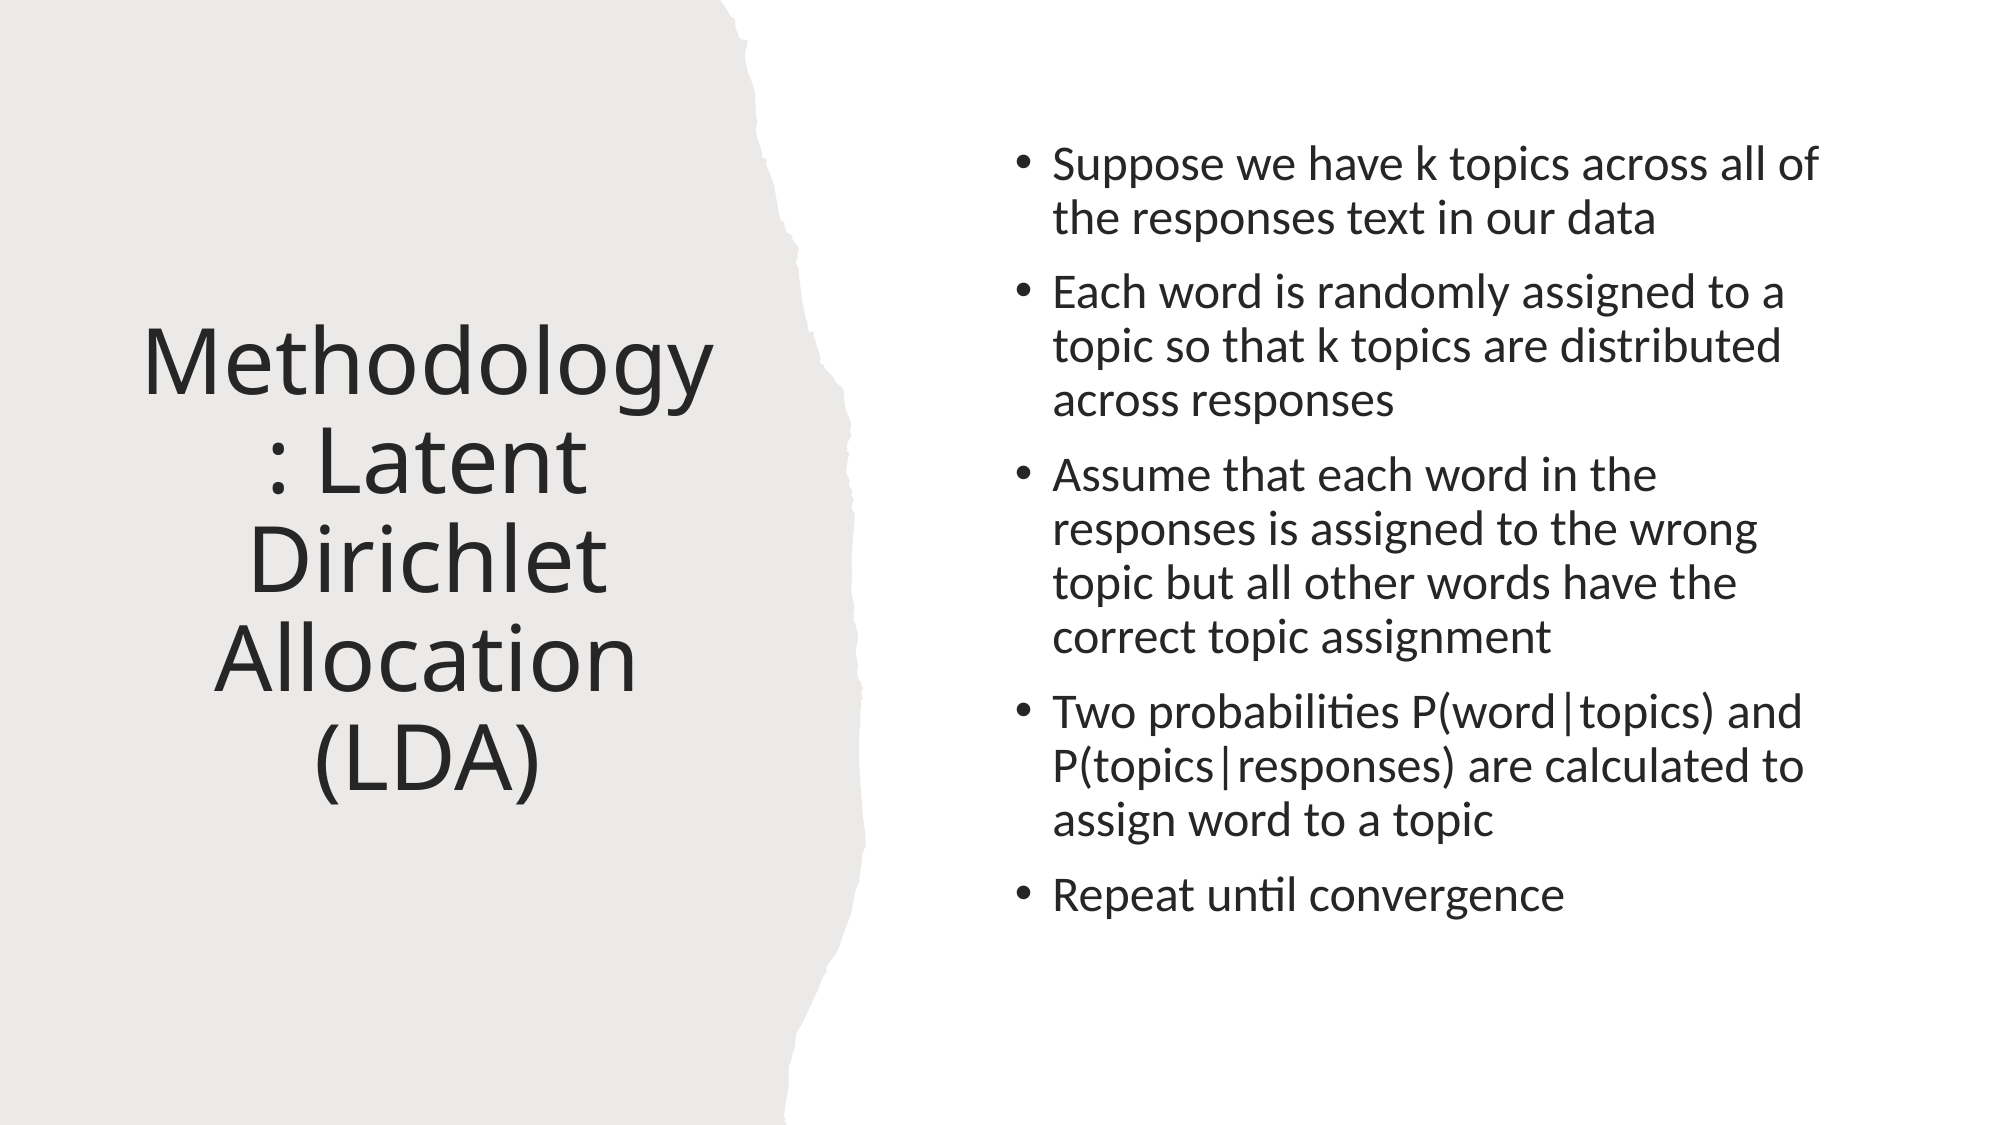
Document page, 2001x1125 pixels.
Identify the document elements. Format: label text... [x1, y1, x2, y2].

title Methodology: Latent Dirichlet Allocation (LDA) [116, 256, 739, 869]
text_box [0, 0, 867, 1125]
text_box [722, 0, 2000, 1125]
list Suppose we have k topics across all of the responses text in our data Each word is randomly assigned to a topic so that k topics are distributed across responses Assume that each word in the responses is assigned to the wrong topic but all other words have the correct topic assignment Two probabilities P(word|topics) and P(topics|responses) are calculated to assign word to a topic Repeat until convergence [999, 120, 1843, 1005]
